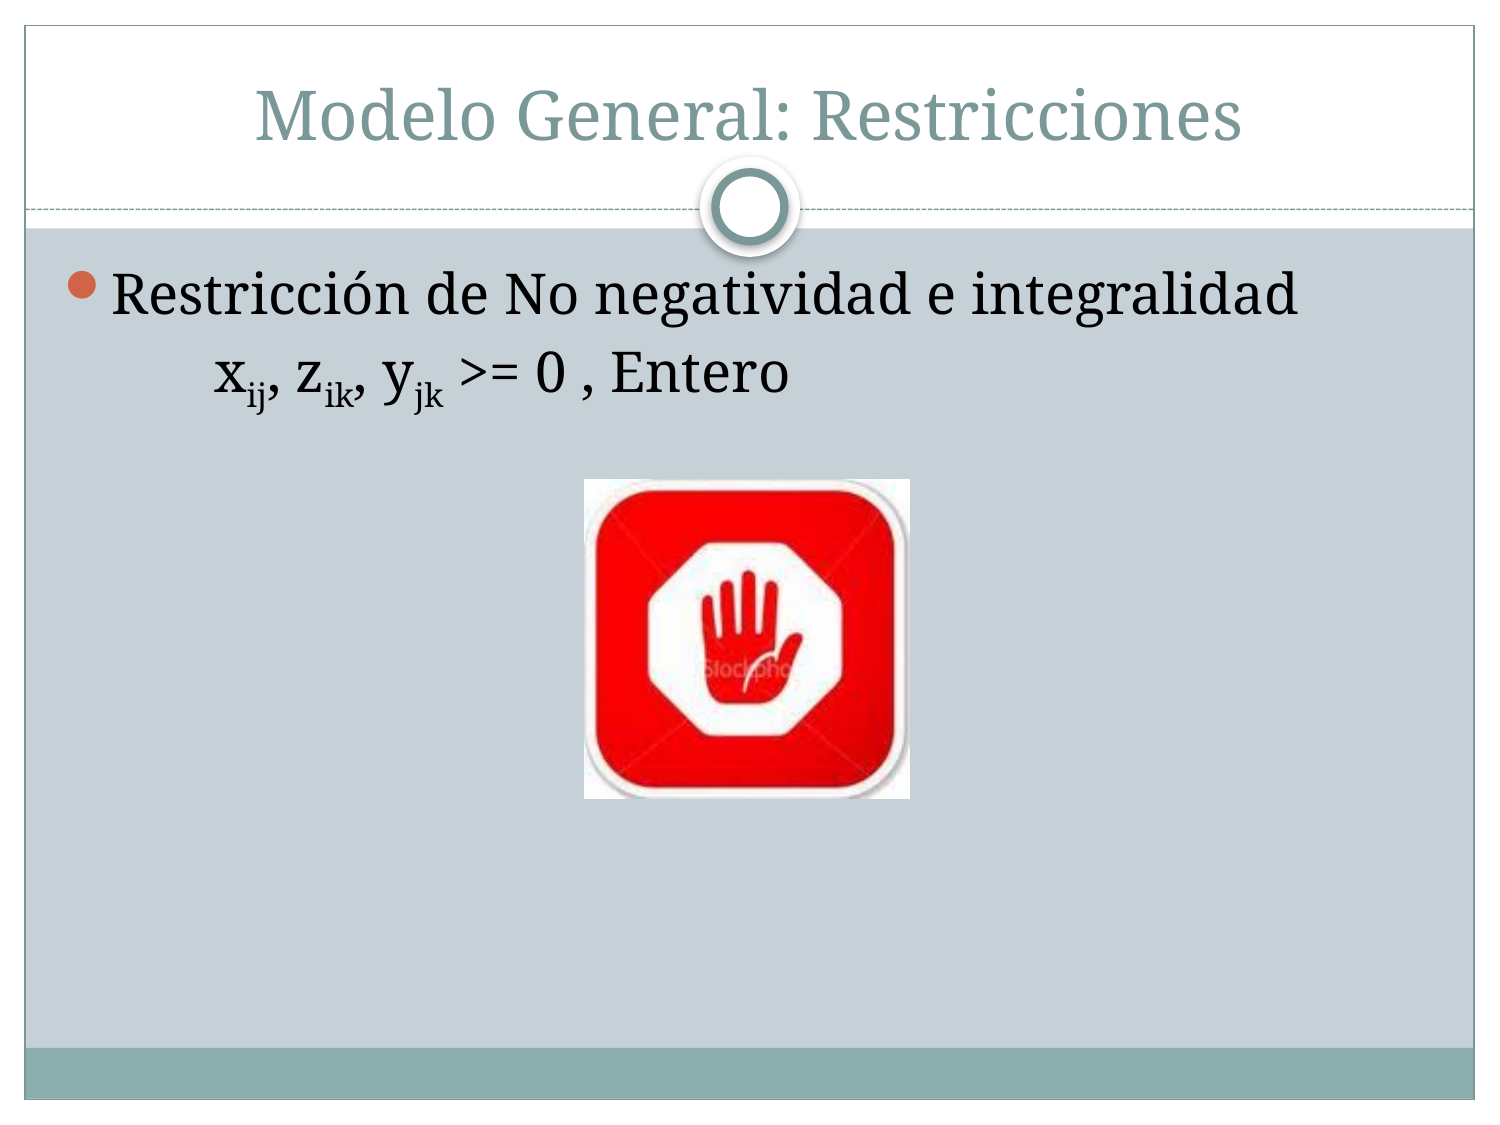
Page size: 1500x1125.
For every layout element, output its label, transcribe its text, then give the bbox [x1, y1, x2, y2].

text_box [25, 0, 76, 27]
list Restricción de No negatividad e integralidad xij, zik, yjk >= 0 , Entero [49, 250, 1445, 1001]
picture [584, 479, 910, 799]
title Modelo General: Restricciones [49, 37, 1450, 162]
